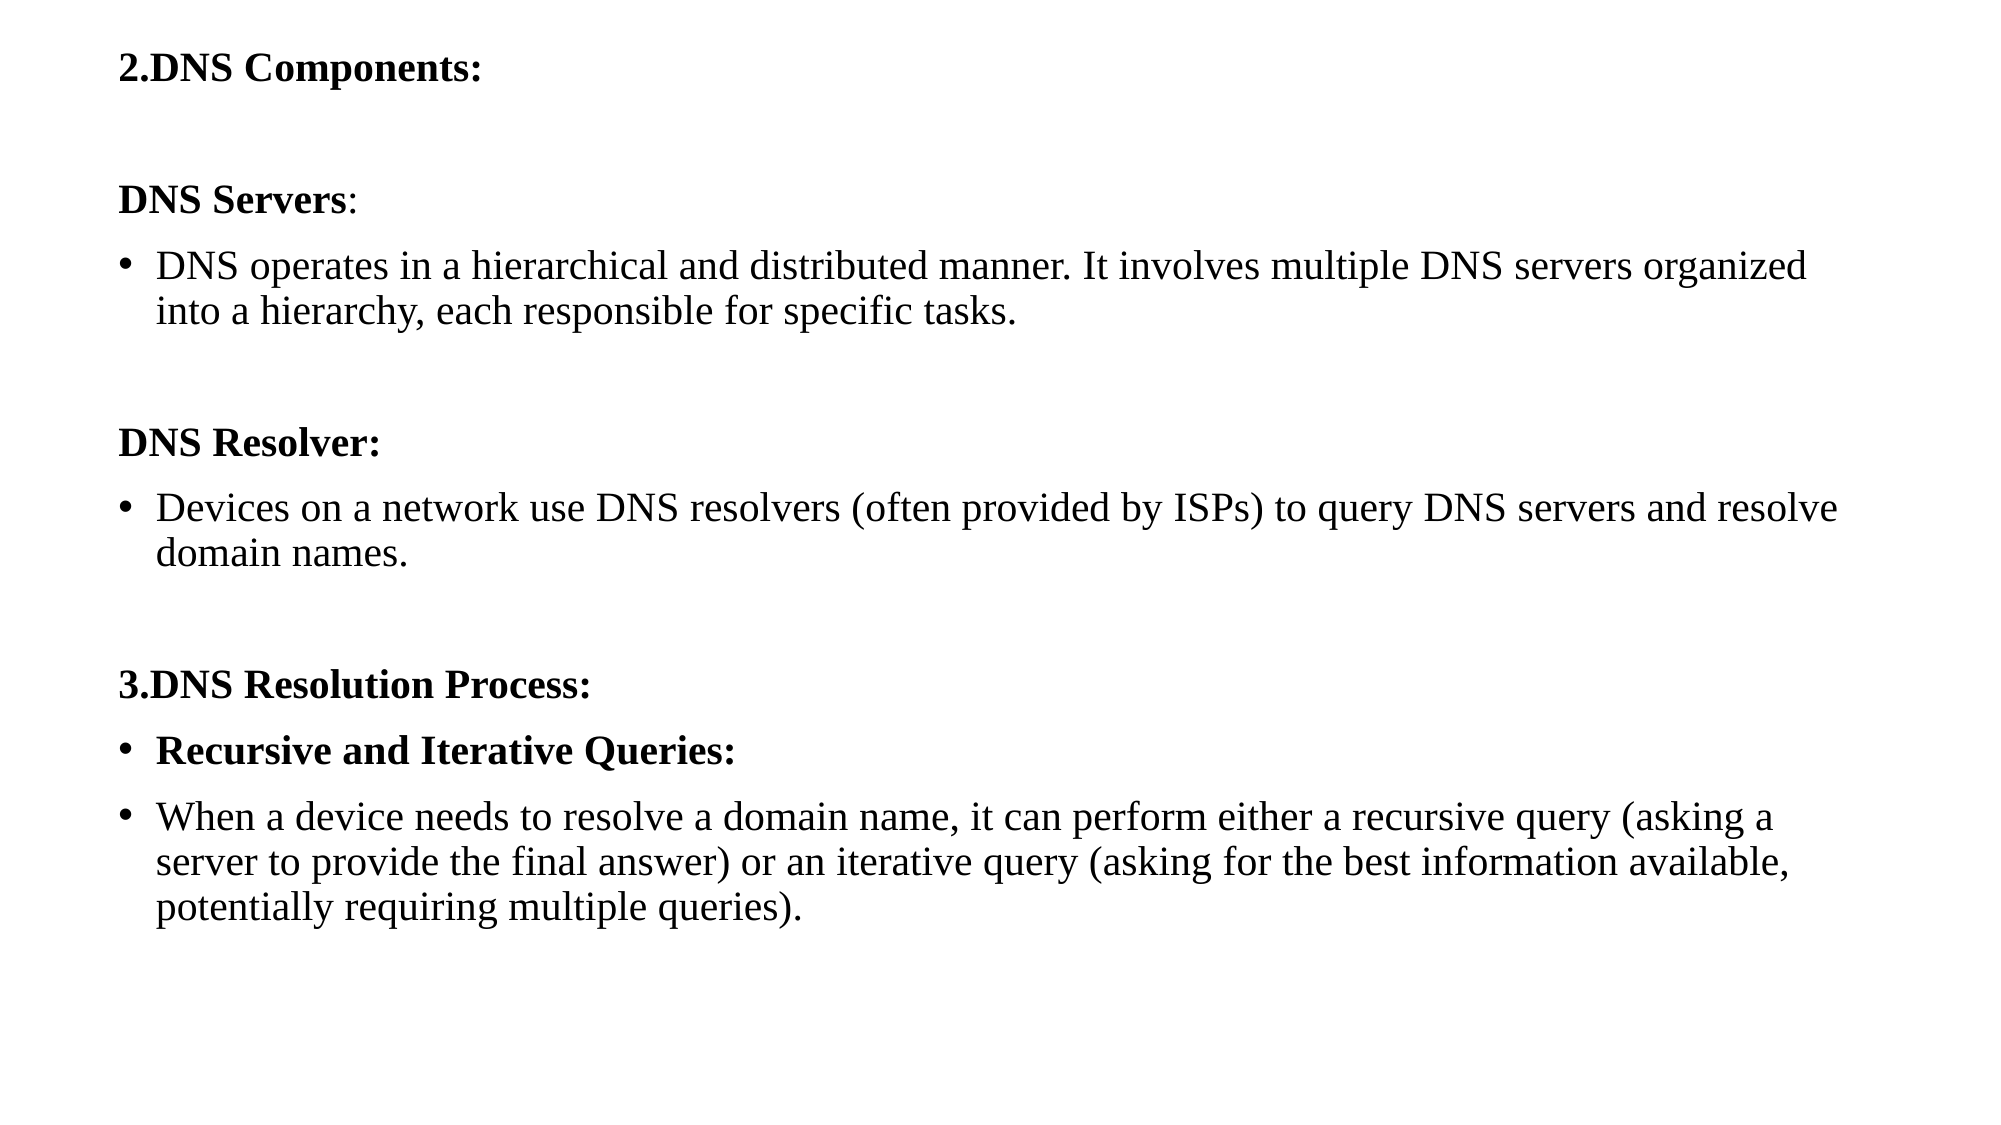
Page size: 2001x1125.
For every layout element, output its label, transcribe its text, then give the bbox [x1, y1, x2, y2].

list 2.DNS Components: DNS Servers: DNS operates in a hierarchical and distributed manner. It involves multiple DNS servers organized into a hierarchy, each responsible for specific tasks. DNS Resolver: Devices on a network use DNS resolvers (often provided by ISPs) to query DNS servers and resolve domain names. 3.DNS Resolution Process: Recursive and Iterative Queries: When a device needs to resolve a domain name, it can perform either a recursive query (asking a server to provide the final answer) or an iterative query (asking for the best information available, potentially requiring multiple queries). [103, 38, 1863, 1014]
